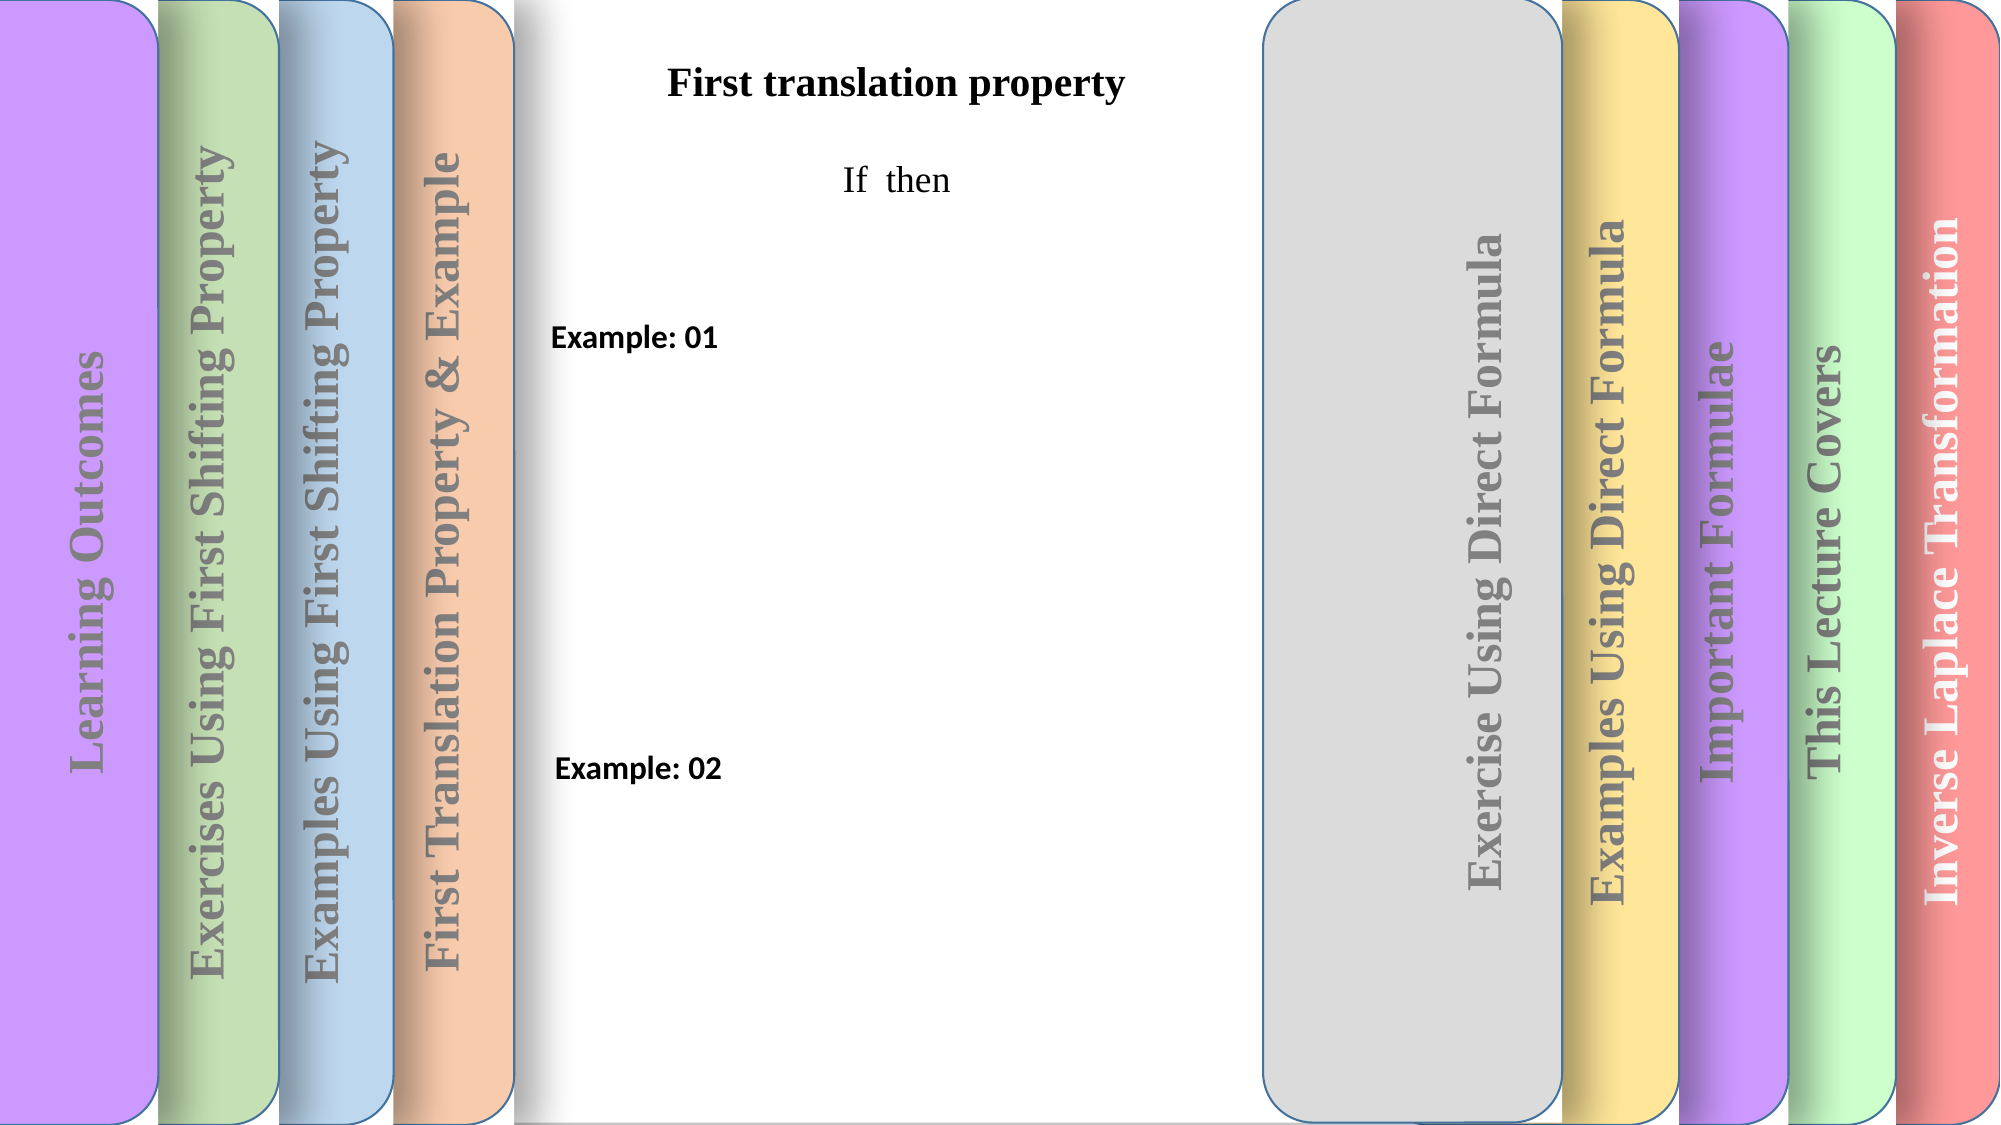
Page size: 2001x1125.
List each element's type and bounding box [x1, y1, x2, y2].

text_box [394, 0, 515, 1125]
text_box [1680, 0, 1789, 1125]
text_box [515, 0, 1680, 1125]
text_box [0, 0, 159, 1125]
text_box [1789, 0, 1896, 1125]
text_box [515, 0, 1563, 1123]
text_box [1896, 0, 2000, 1125]
text_box [159, 0, 280, 1125]
text_box [280, 0, 394, 1125]
